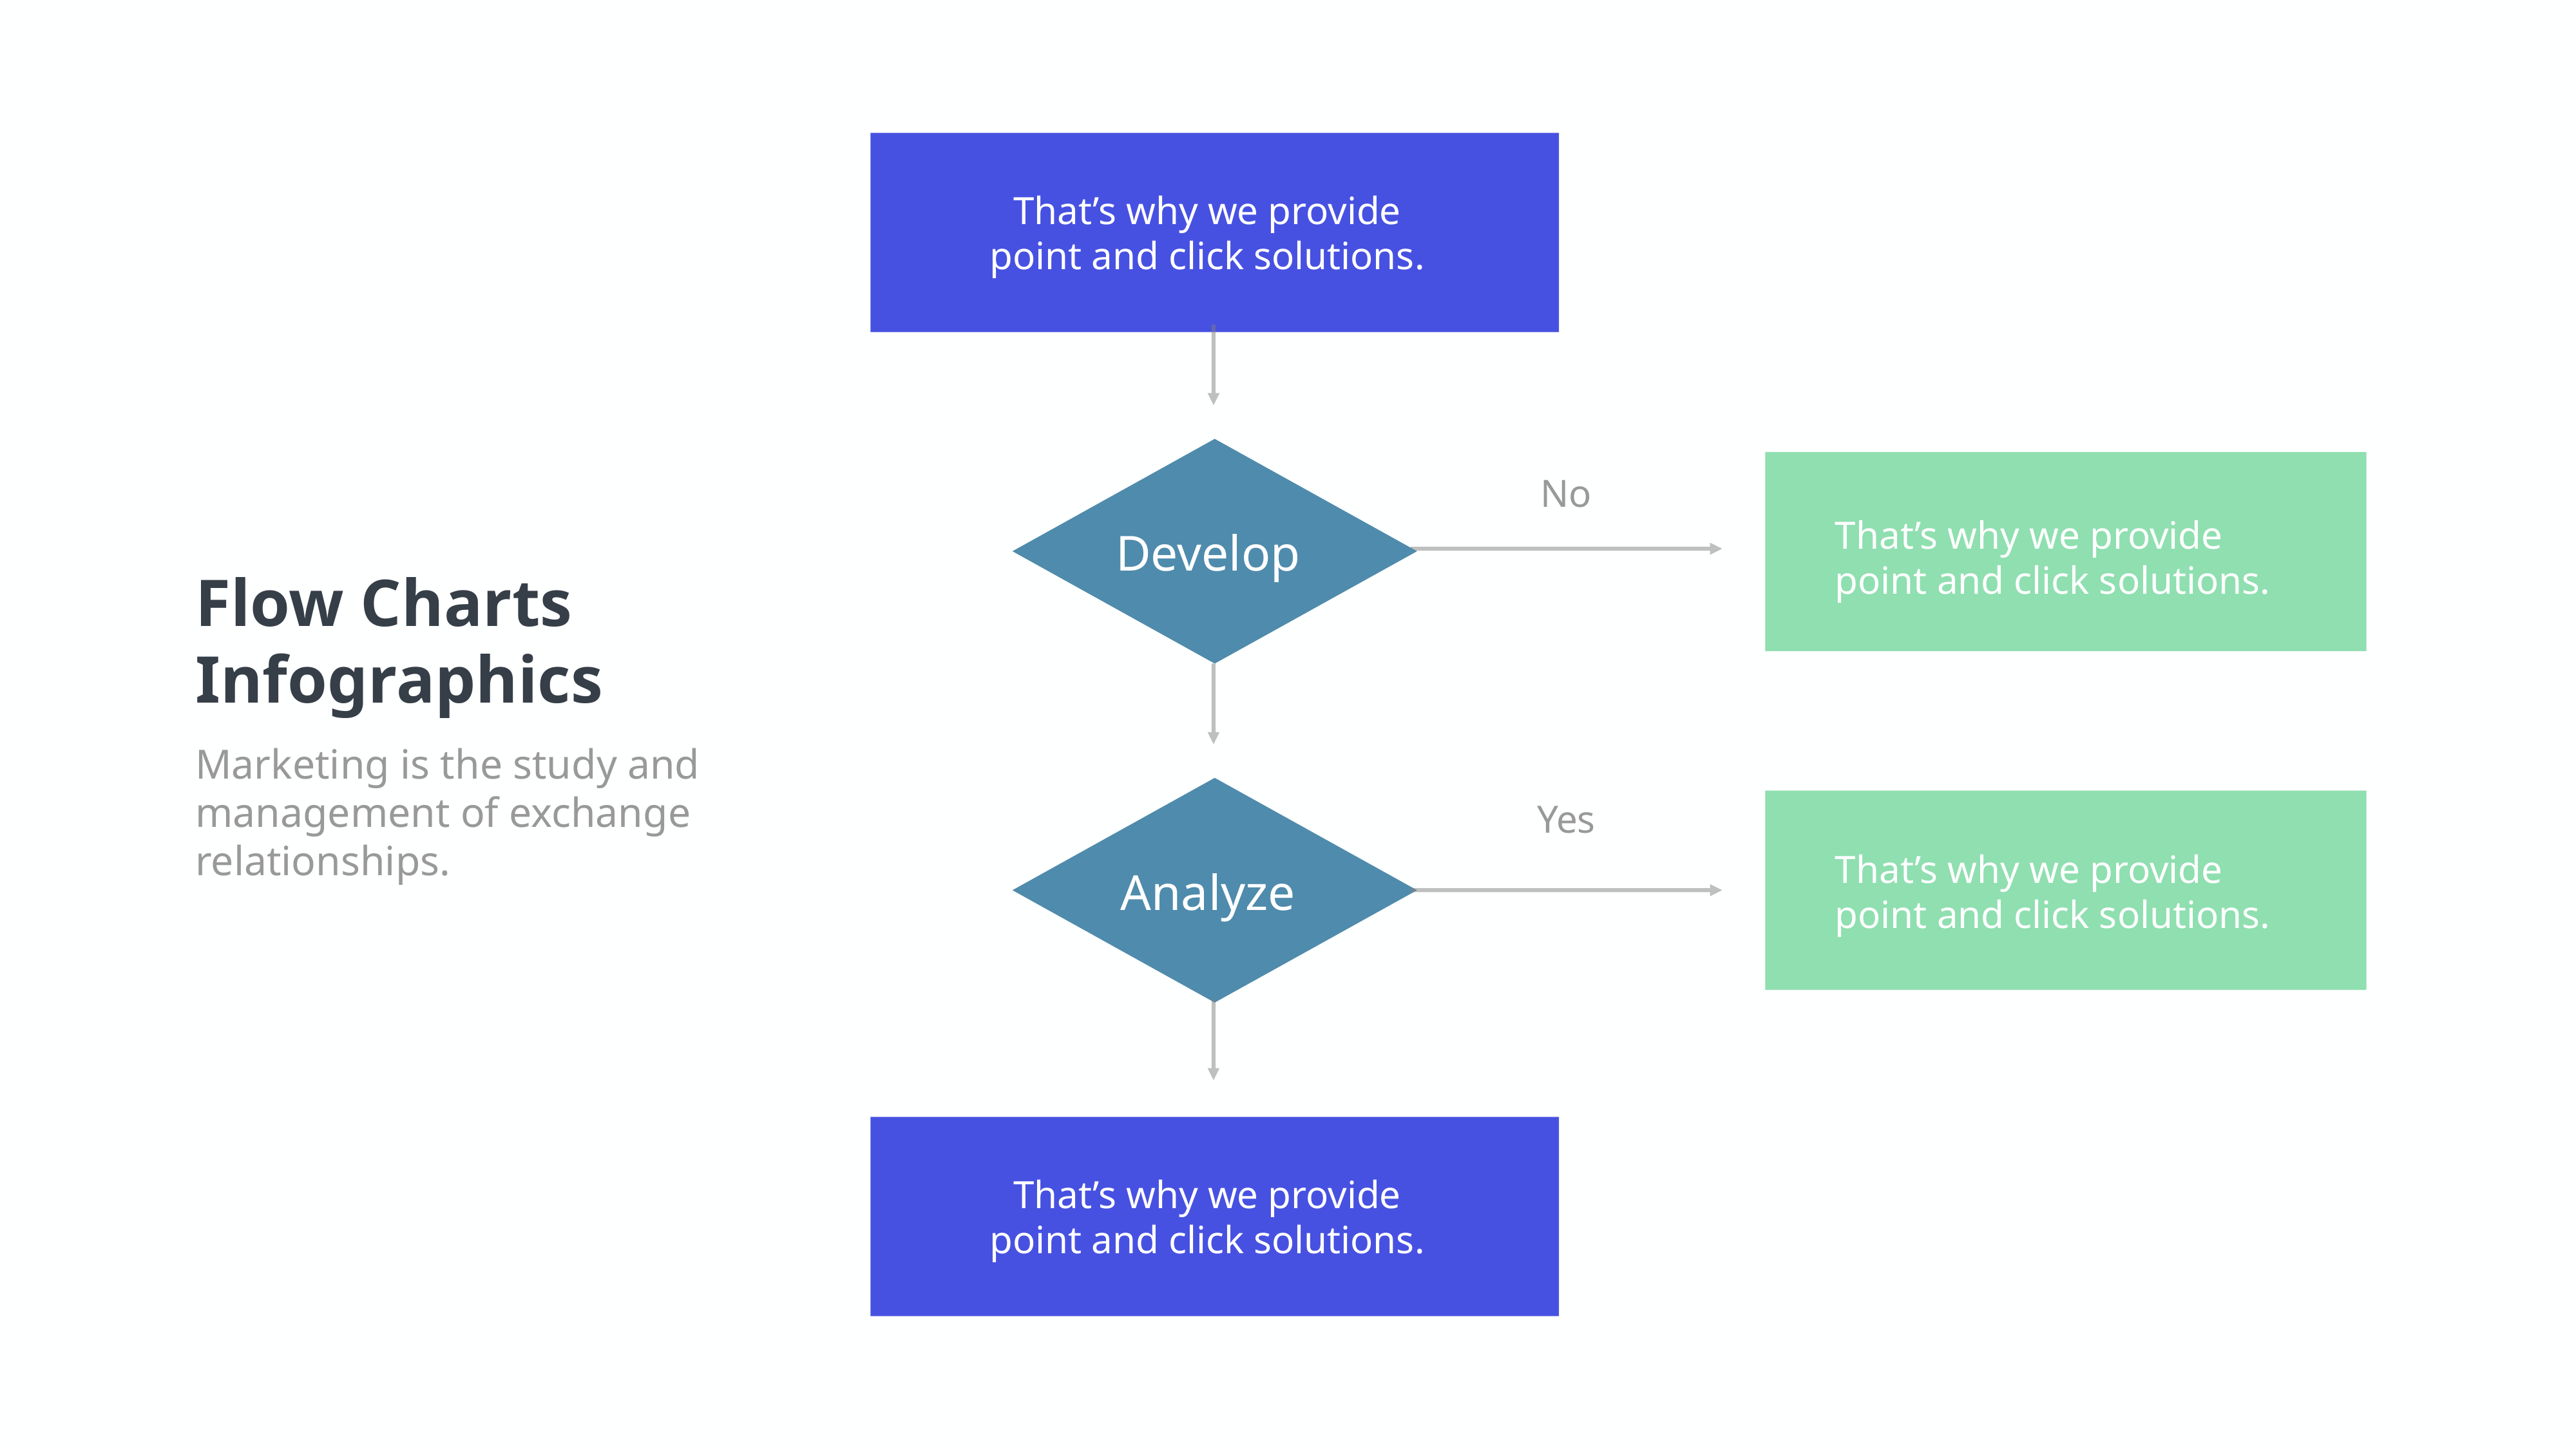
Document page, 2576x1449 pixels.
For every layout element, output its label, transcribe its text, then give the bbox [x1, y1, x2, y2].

text_box Yes [1515, 790, 1617, 846]
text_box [1765, 451, 2367, 652]
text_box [1012, 777, 1417, 1003]
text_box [1012, 439, 1417, 664]
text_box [1765, 790, 2367, 990]
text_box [870, 133, 1560, 406]
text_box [870, 1117, 1560, 1316]
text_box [186, 556, 877, 891]
text_box No [1515, 465, 1617, 520]
